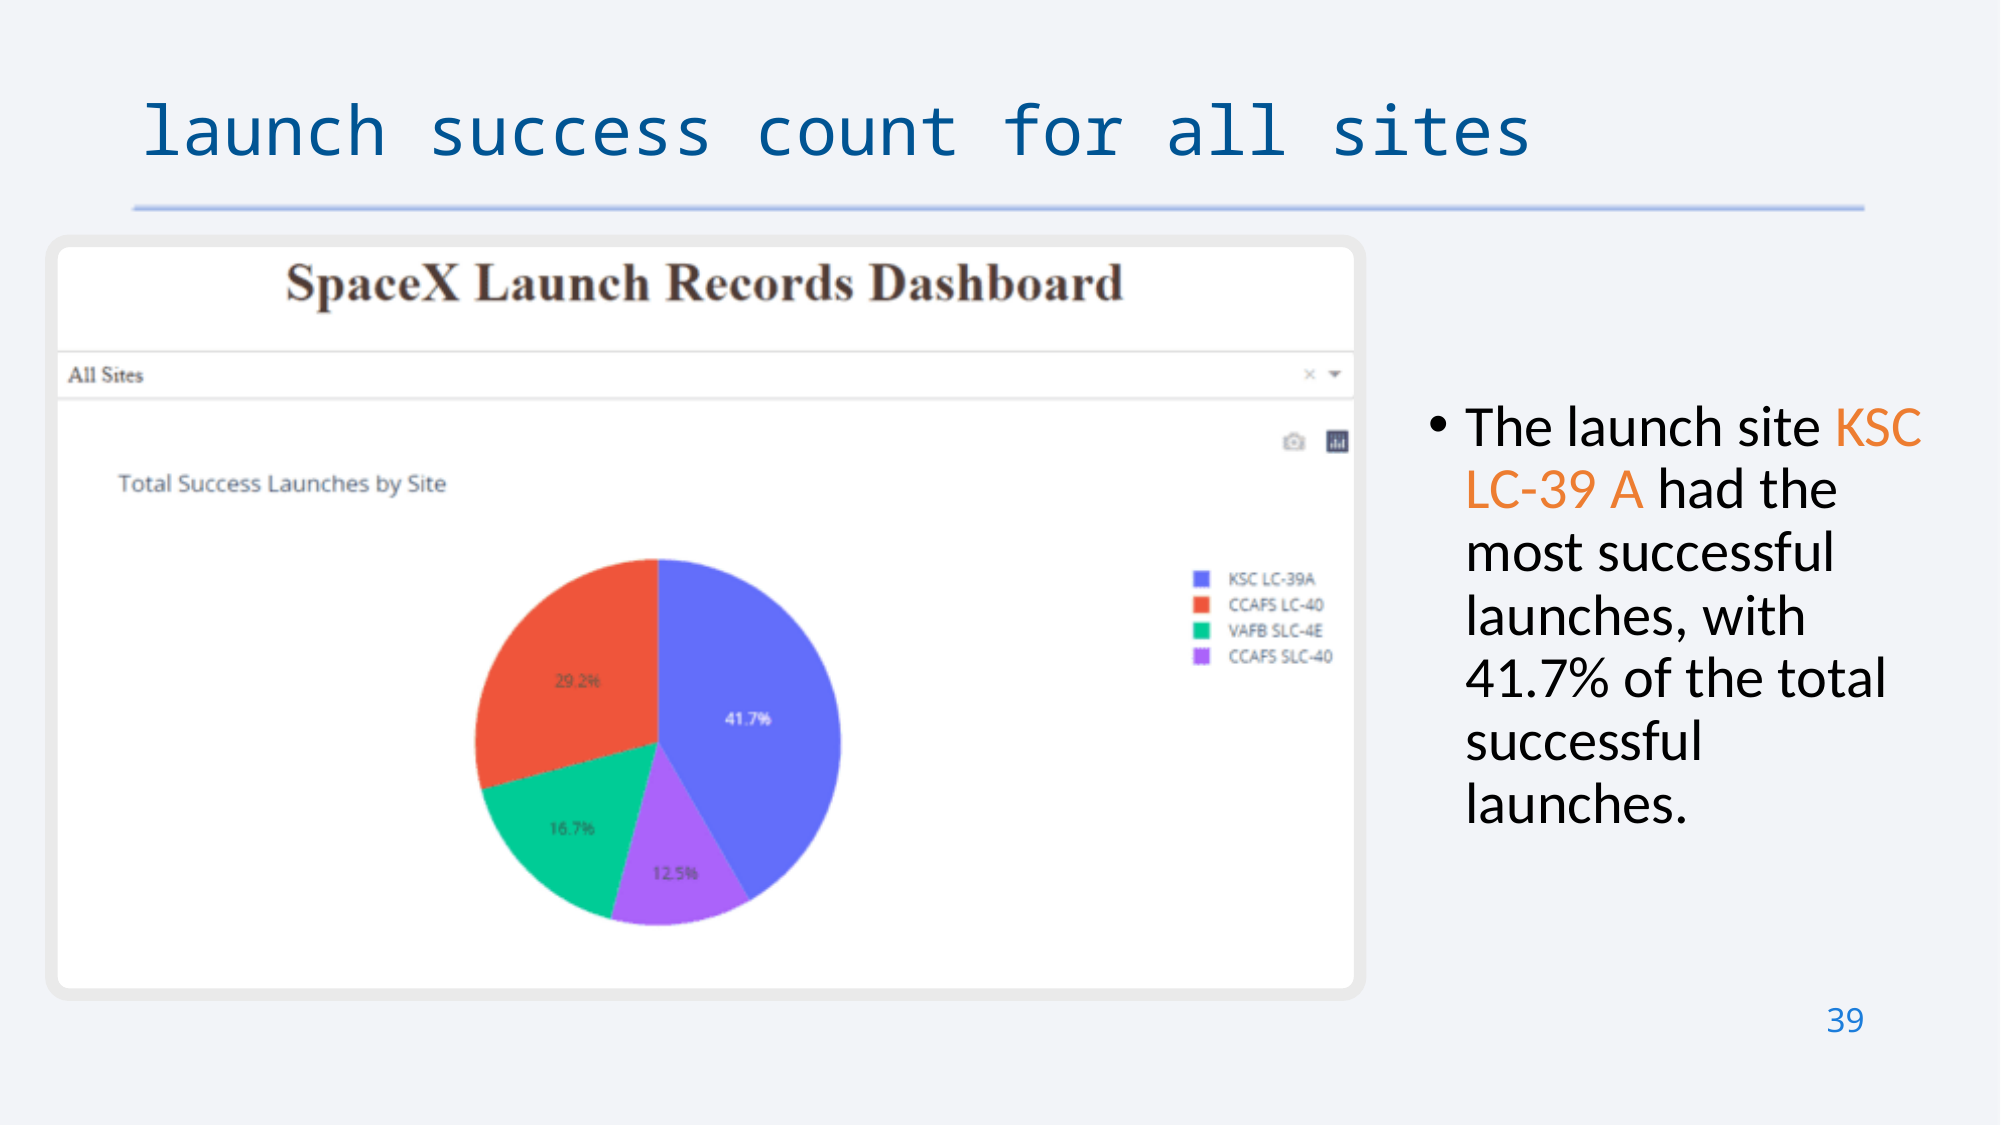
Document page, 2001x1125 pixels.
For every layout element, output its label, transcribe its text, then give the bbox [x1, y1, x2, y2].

picture [0, 0, 2001, 1125]
text_box The launch site KSC LC-39 A had the most successful launches, with 41.7% of the total successful launches. [1413, 237, 1938, 995]
slide_number 39 [1429, 995, 1880, 1055]
text_box launch success count for all sites [126, 88, 1852, 179]
